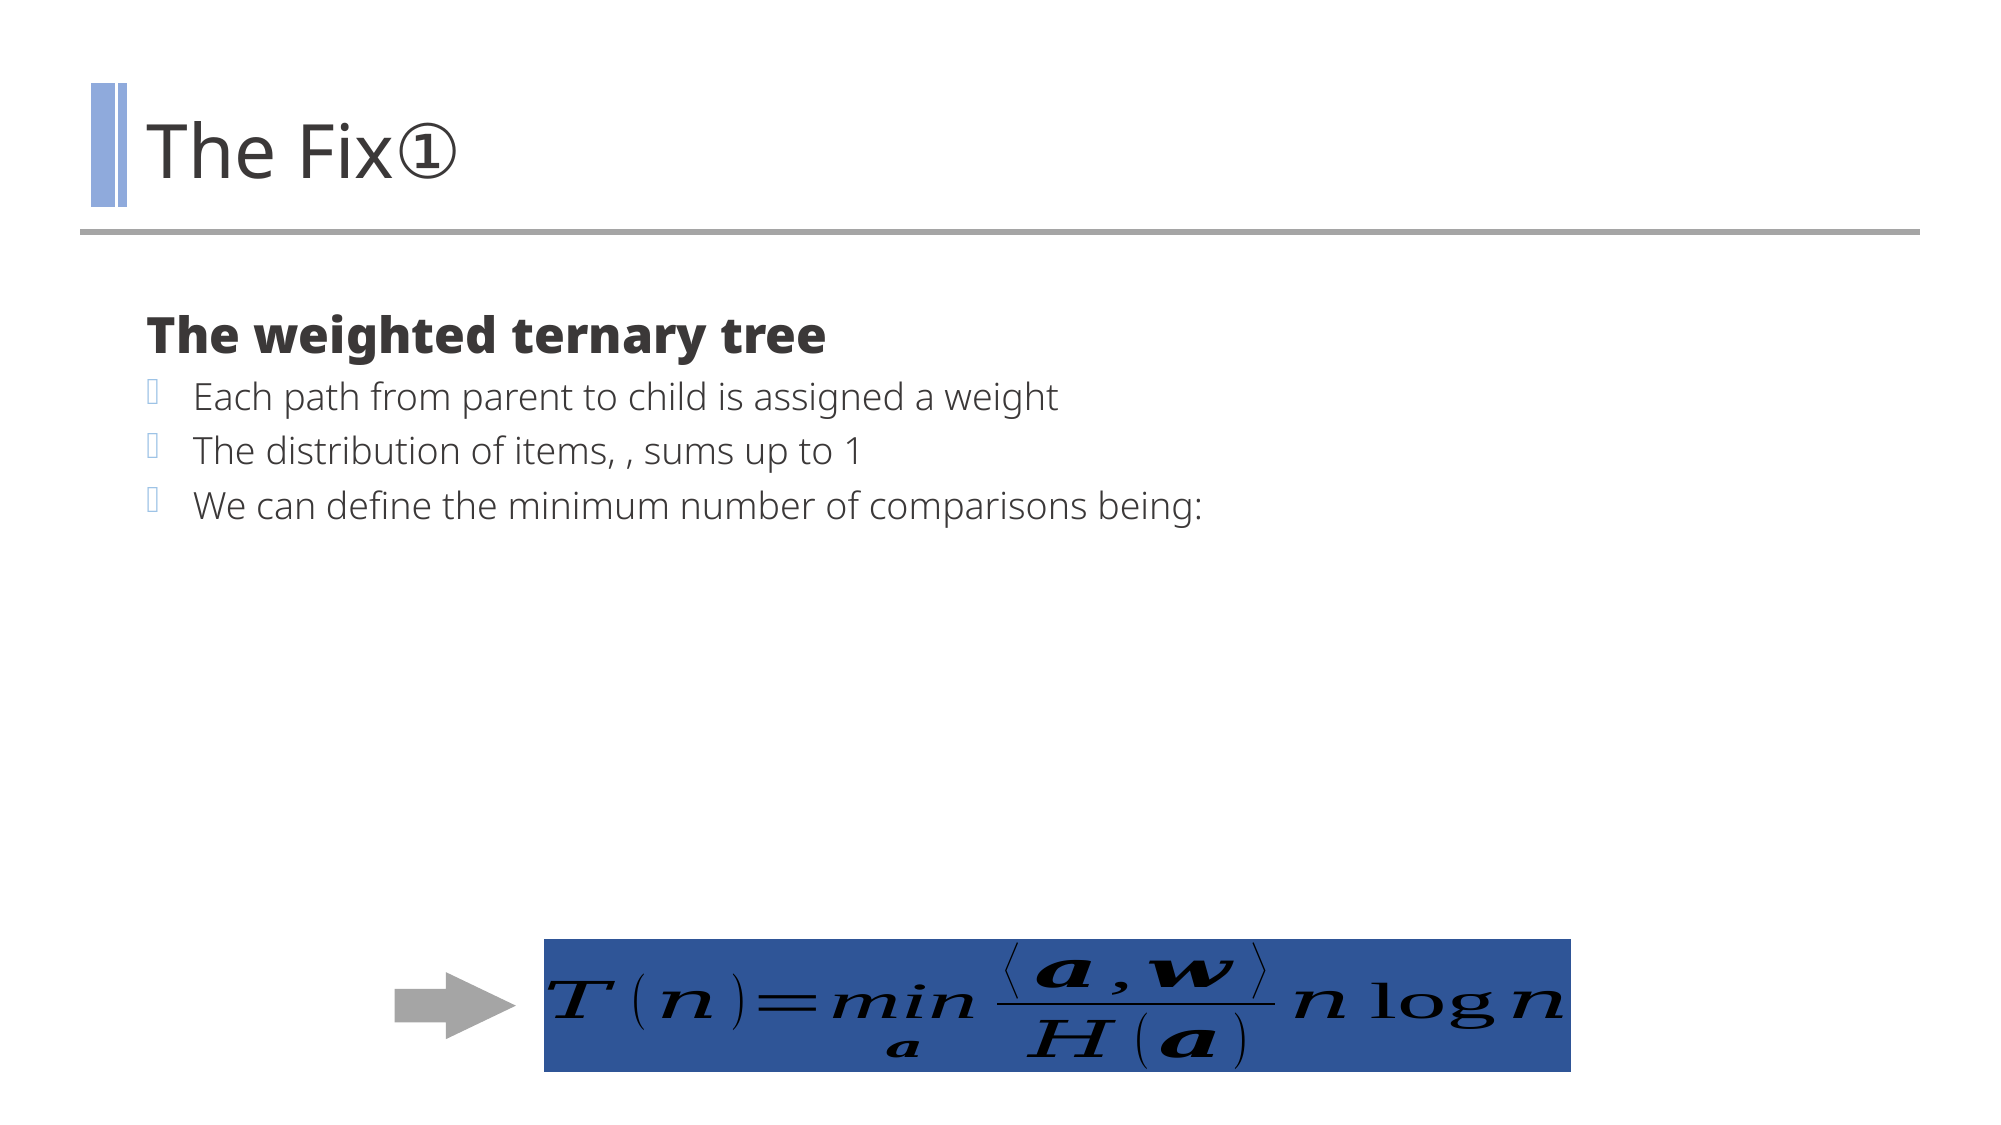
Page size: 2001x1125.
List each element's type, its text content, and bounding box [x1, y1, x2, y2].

title The Fix① [131, 103, 1908, 203]
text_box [394, 939, 1571, 1072]
